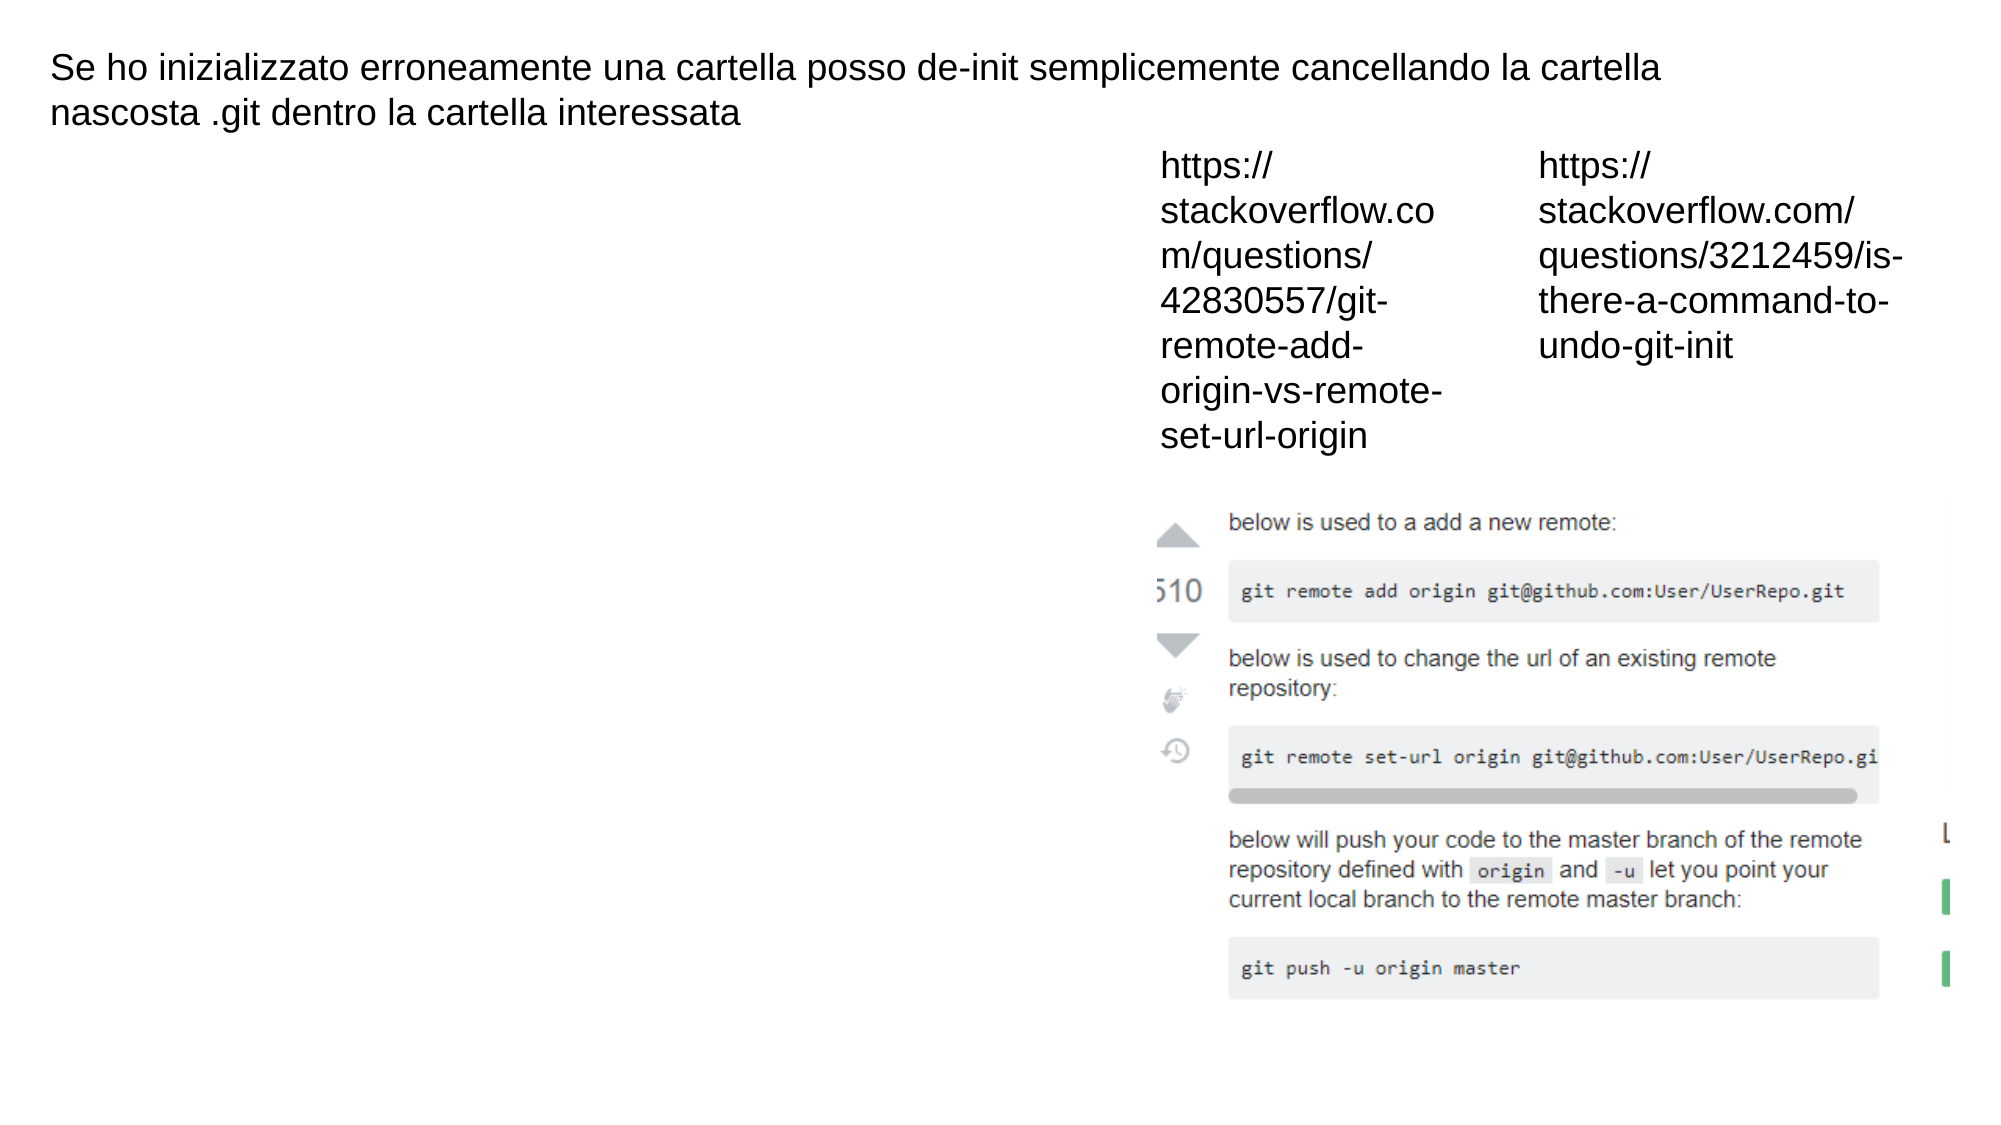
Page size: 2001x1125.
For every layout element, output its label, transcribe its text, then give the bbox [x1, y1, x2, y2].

text_box Se ho inizializzato erroneamente una cartella posso de-init semplicemente cancellando la cartella nascosta .git dentro la cartella interessata [35, 35, 1855, 141]
text_box https://stackoverflow.com/questions/3212459/is-there-a-command-to-undo-git-init [1523, 134, 1949, 374]
text_box https://stackoverflow.com/questions/42830557/git-remote-add-origin-vs-remote-set-url-origin [1145, 134, 1477, 464]
picture [1157, 495, 1950, 1020]
